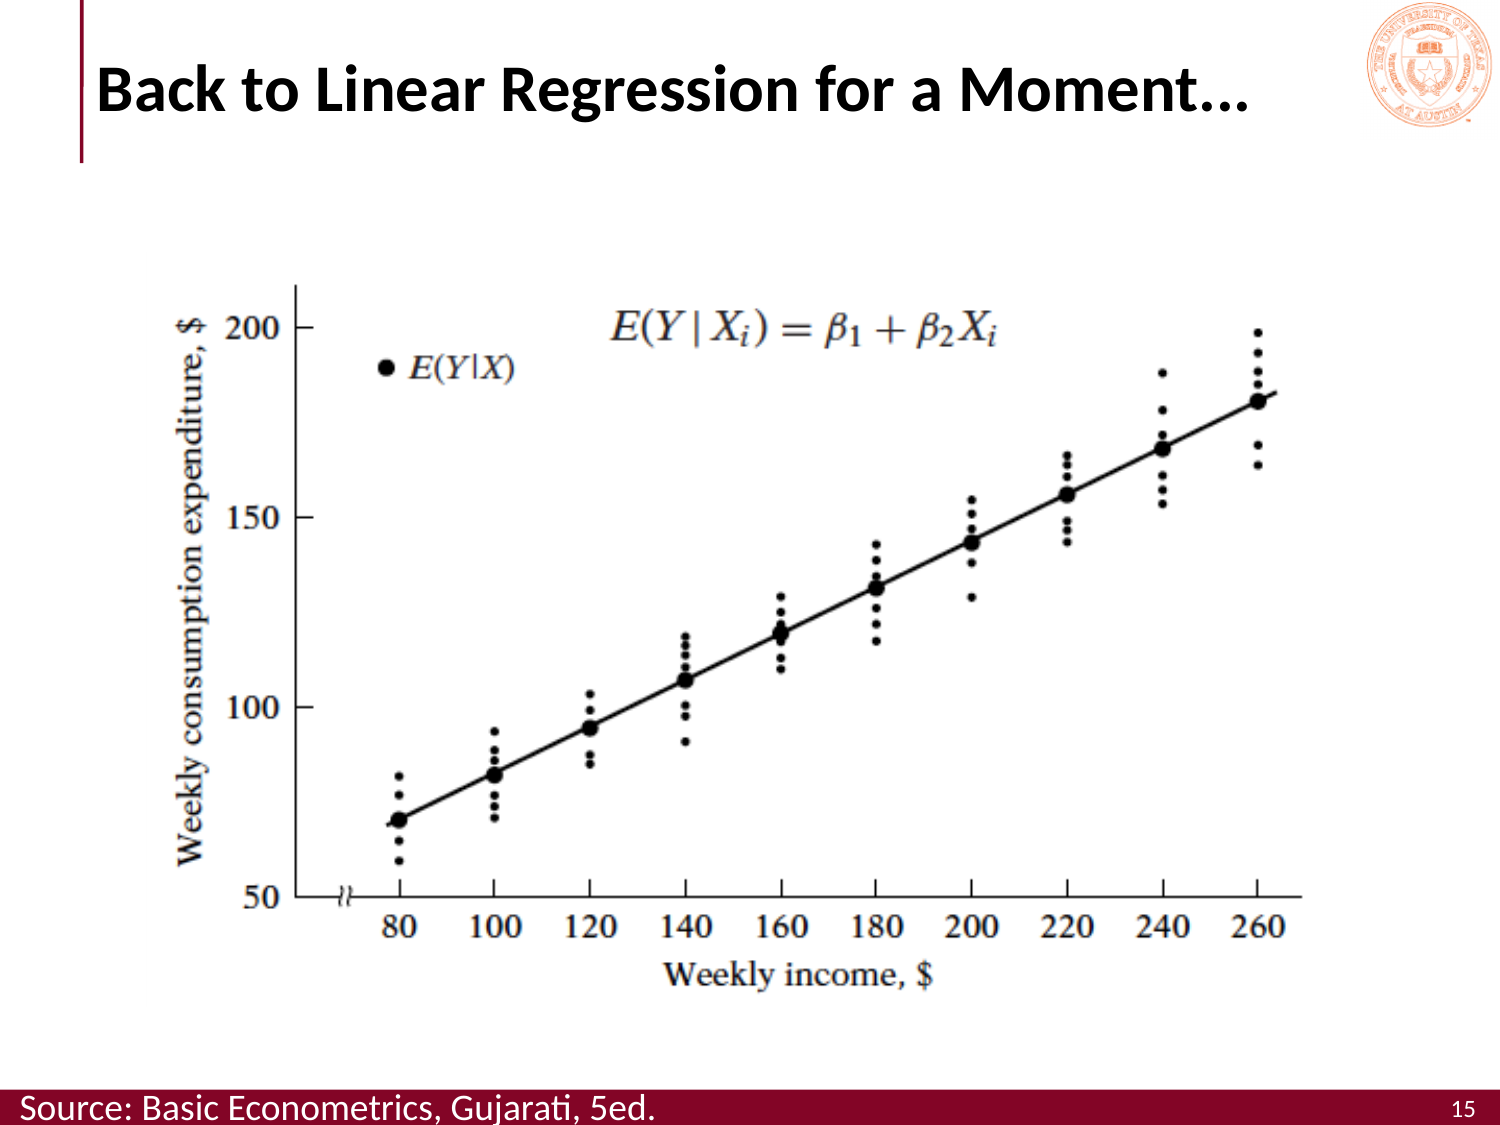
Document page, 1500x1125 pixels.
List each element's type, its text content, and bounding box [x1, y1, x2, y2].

title Back to Linear Regression for a Moment... [81, 42, 1343, 127]
text_box Source: Basic Econometrics, Gujarati, 5ed. [4, 1075, 672, 1125]
slide_number 15 [1141, 1077, 1492, 1125]
picture [1360, 0, 1498, 140]
picture [145, 252, 1361, 1007]
